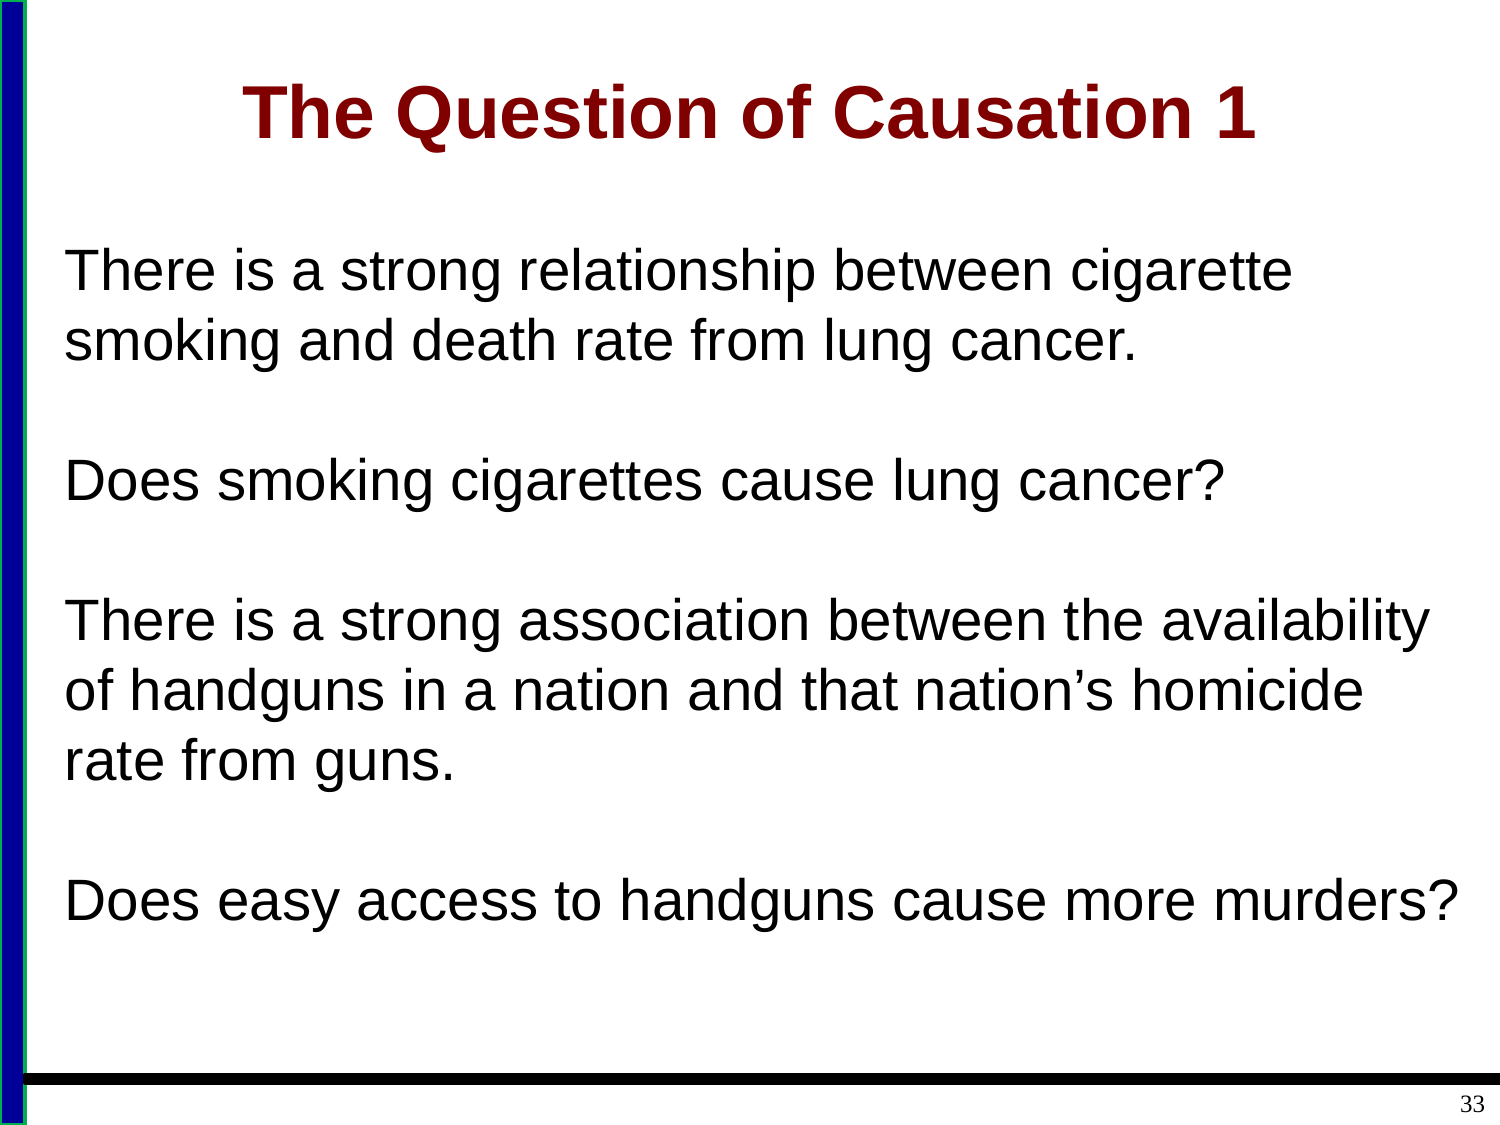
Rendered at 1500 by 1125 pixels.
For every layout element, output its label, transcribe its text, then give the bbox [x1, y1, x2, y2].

text_box There is a strong relationship between cigarette smoking and death rate from lung cancer. Does smoking cigarettes cause lung cancer? There is a strong association between the availability of handguns in a nation and that nation’s homicide rate from guns. Does easy access to handguns cause more murders? [49, 224, 1488, 940]
title The Question of Causation 1 [74, 59, 1426, 224]
